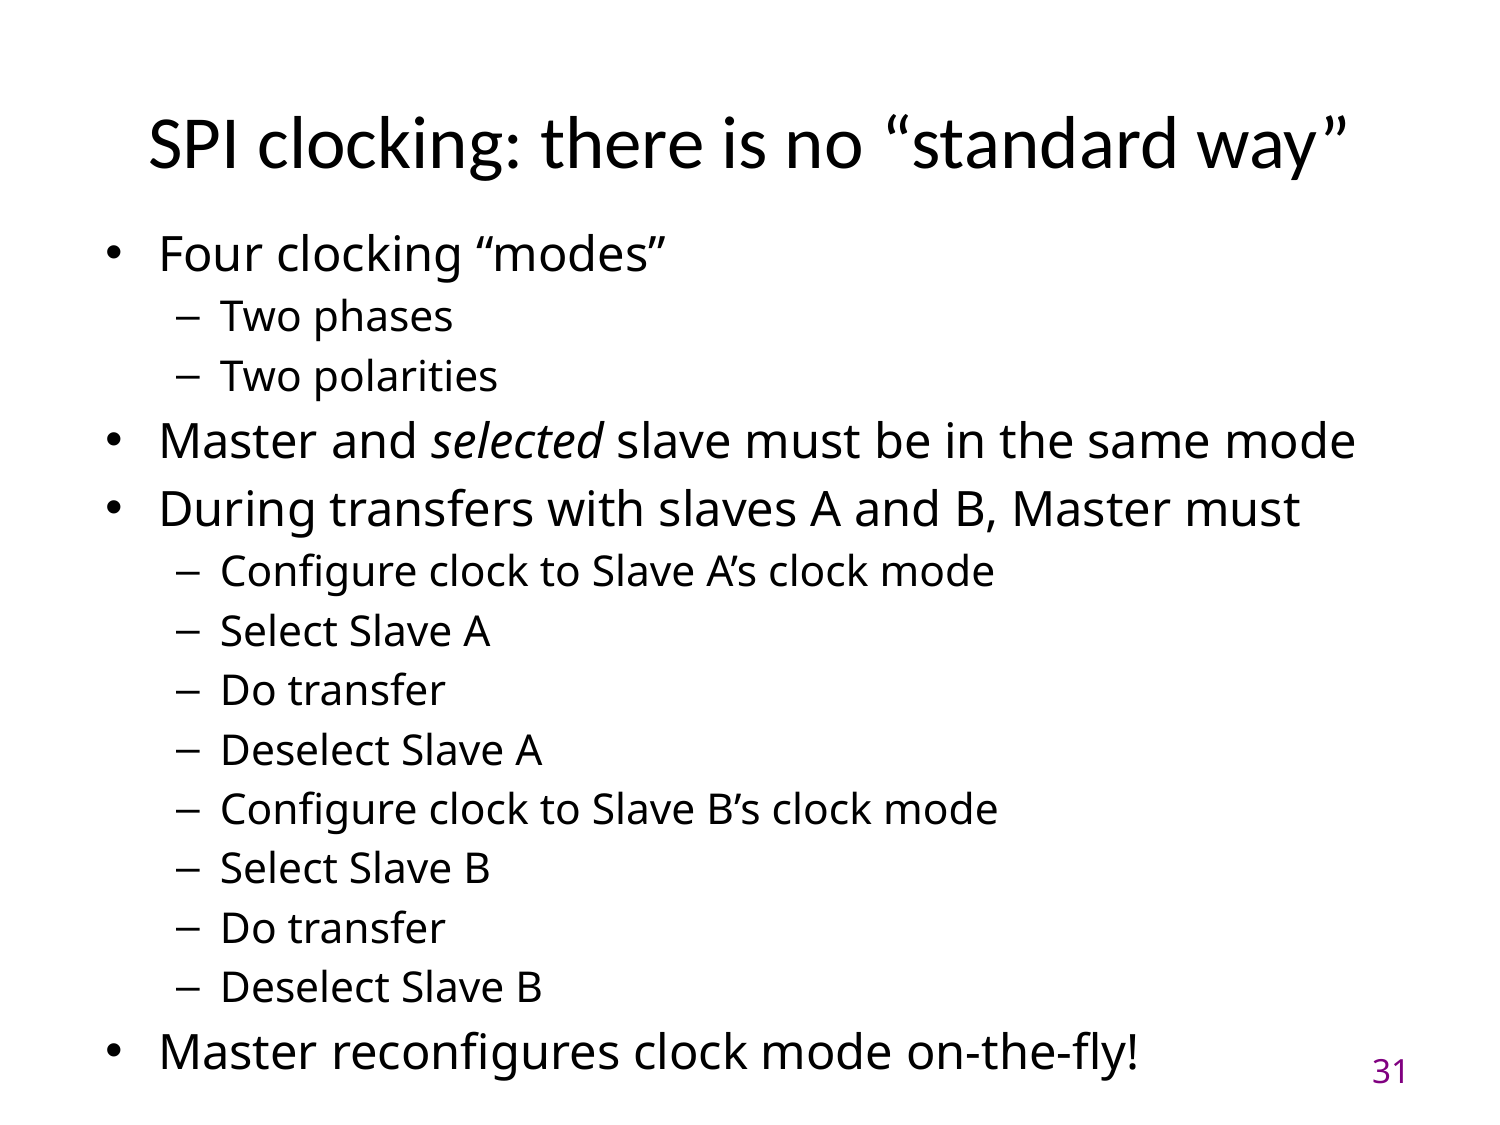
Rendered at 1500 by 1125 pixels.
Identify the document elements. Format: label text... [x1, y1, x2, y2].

list Four clocking “modes” Two phases Two polarities Master and selected slave must be in the same mode During transfers with slaves A and B, Master must Configure clock to Slave A’s clock mode Select Slave A Do transfer Deselect Slave A Configure clock to Slave B’s clock mode Select Slave B Do transfer Deselect Slave B Master reconfigures clock mode on-the-fly! [90, 215, 1425, 1103]
title SPI clocking: there is no “standard way” [75, 45, 1425, 233]
